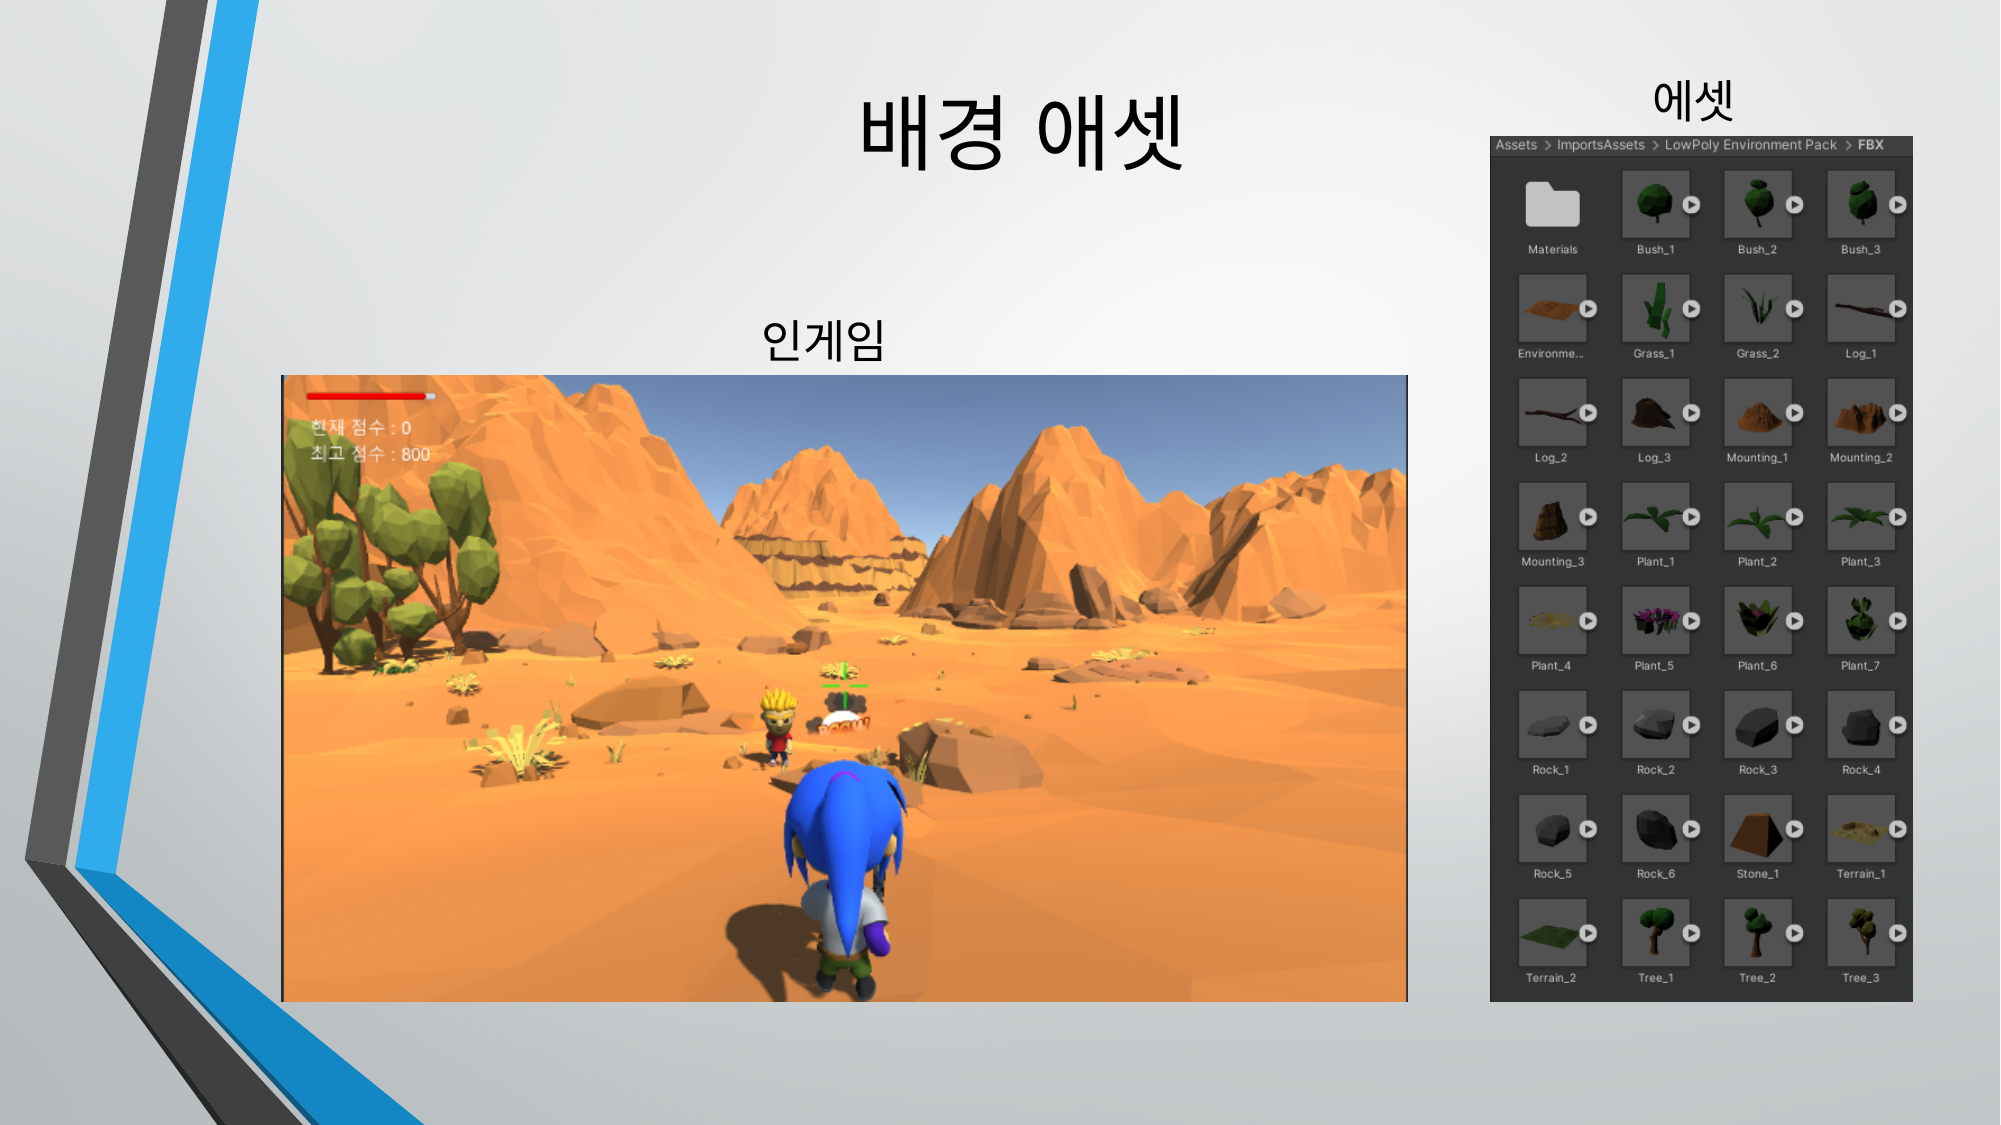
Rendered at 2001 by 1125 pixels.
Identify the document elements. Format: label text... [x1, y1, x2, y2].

text_box 배경 애셋 [200, 0, 1845, 275]
text_box 에셋 [1637, 65, 1844, 135]
picture [280, 375, 1408, 1003]
text_box 인게임 [746, 304, 1103, 375]
picture [1490, 135, 1913, 1003]
